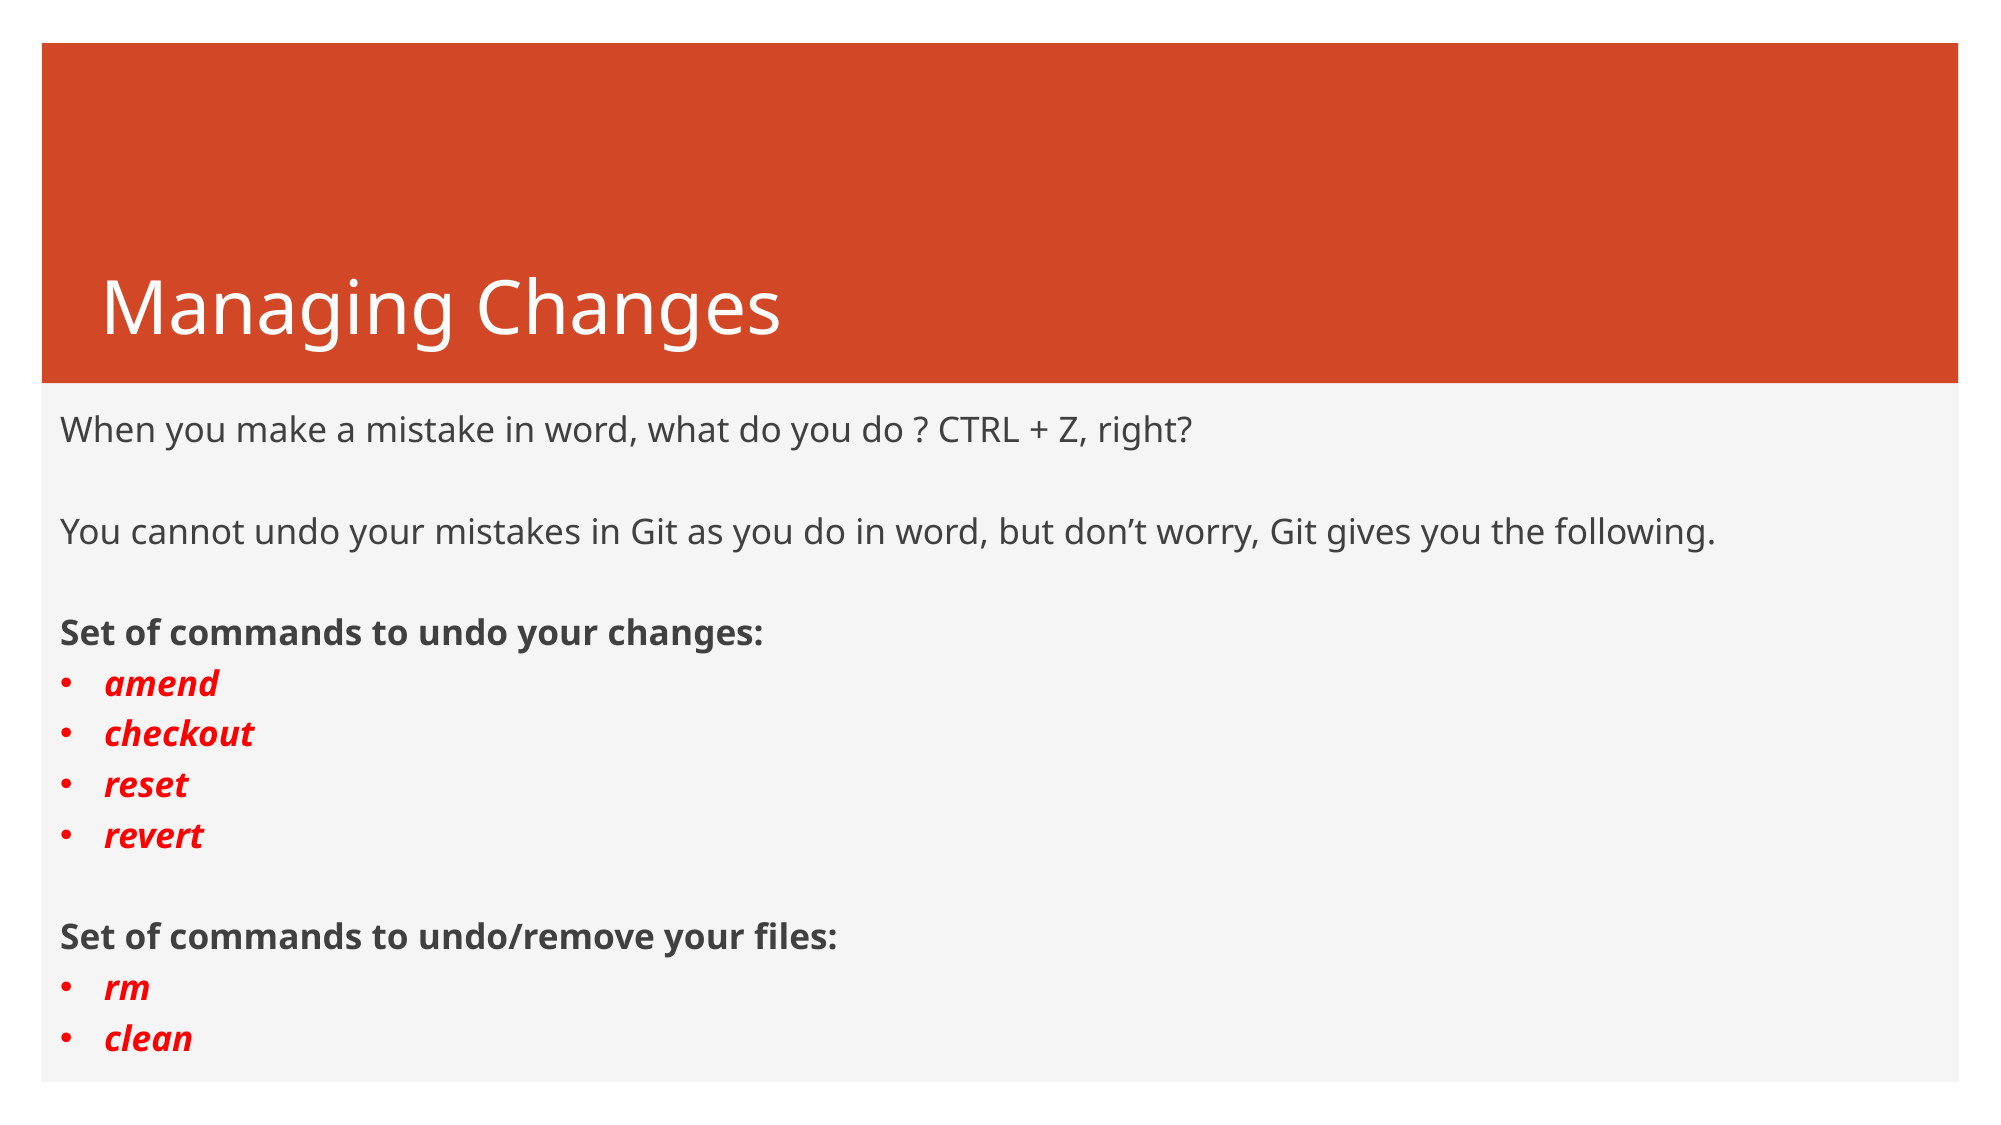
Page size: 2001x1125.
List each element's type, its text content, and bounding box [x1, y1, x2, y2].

title Managing Changes [85, 251, 1214, 357]
list When you make a mistake in word, what do you do ? CTRL + Z, right? You cannot undo your mistakes in Git as you do in word, but don’t worry, Git gives you the following. Set of commands to undo your changes: amend checkout reset revert Set of commands to undo/remove your files: rm clean [45, 391, 1958, 1068]
